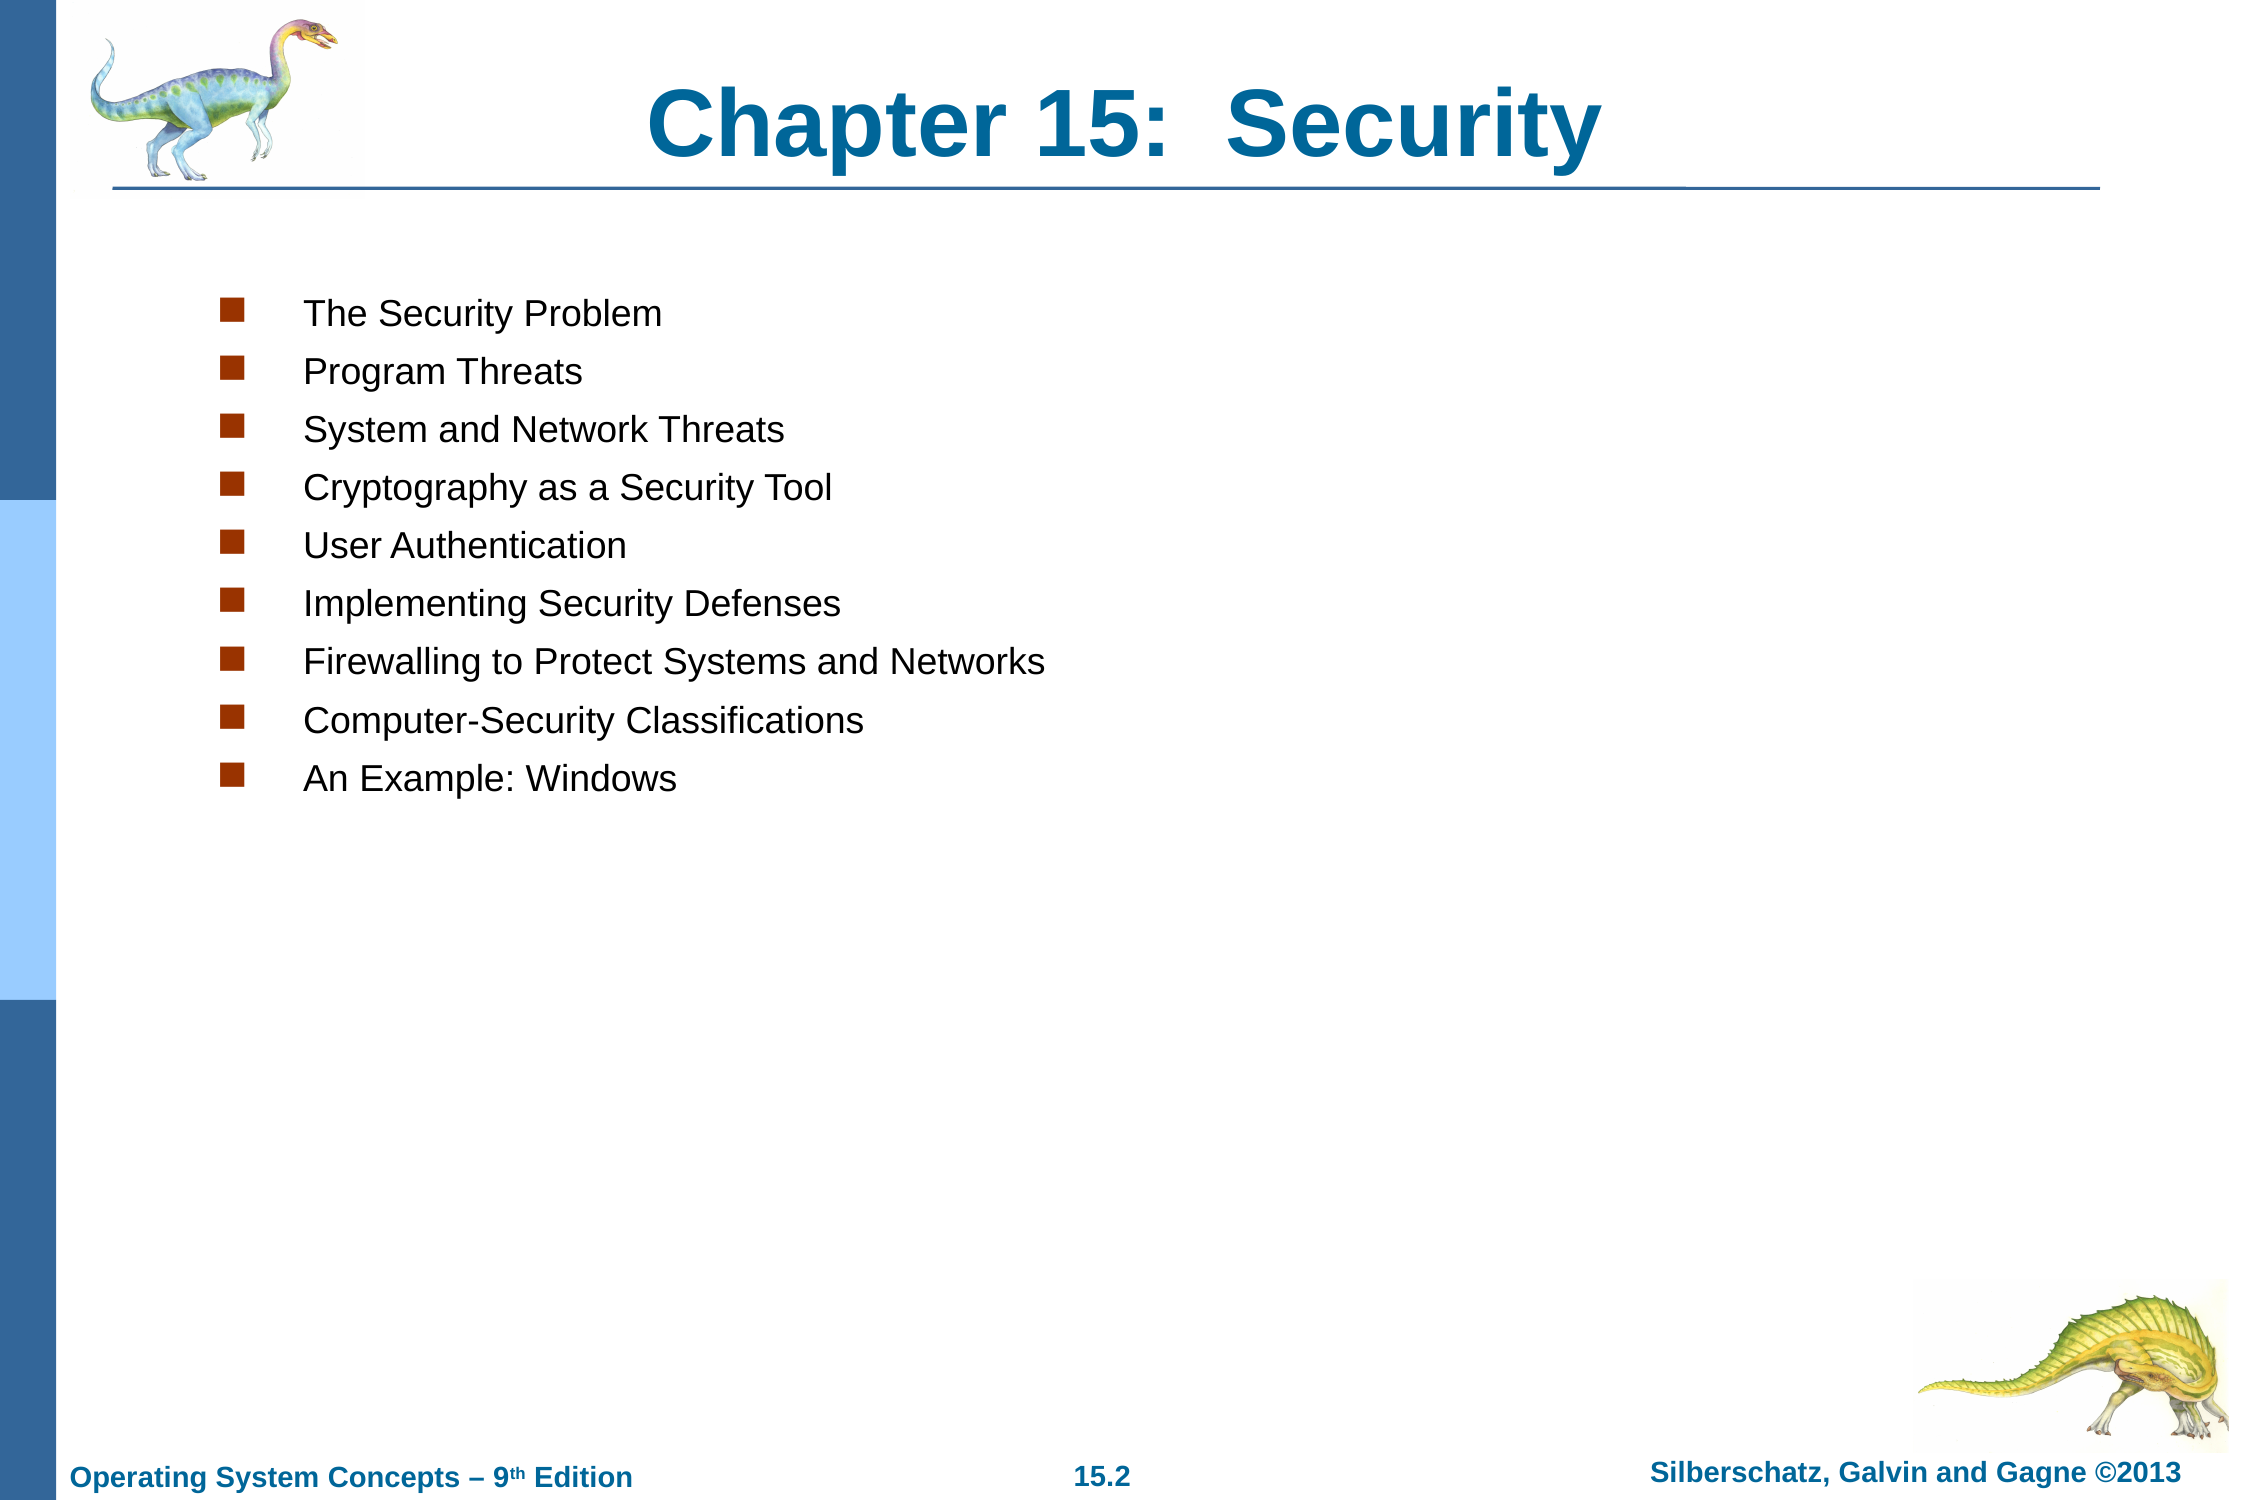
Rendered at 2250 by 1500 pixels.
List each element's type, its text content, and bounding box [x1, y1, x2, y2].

list The Security Problem Program Threats System and Network Threats Cryptography as a Security Tool User Authentication Implementing Security Defenses Firewalling to Protect Systems and Networks Computer-Security Classifications An Example: Windows [201, 278, 2011, 1259]
picture [70, 0, 365, 199]
title Chapter 15: Security [112, 60, 2138, 187]
picture [1913, 1279, 2229, 1453]
